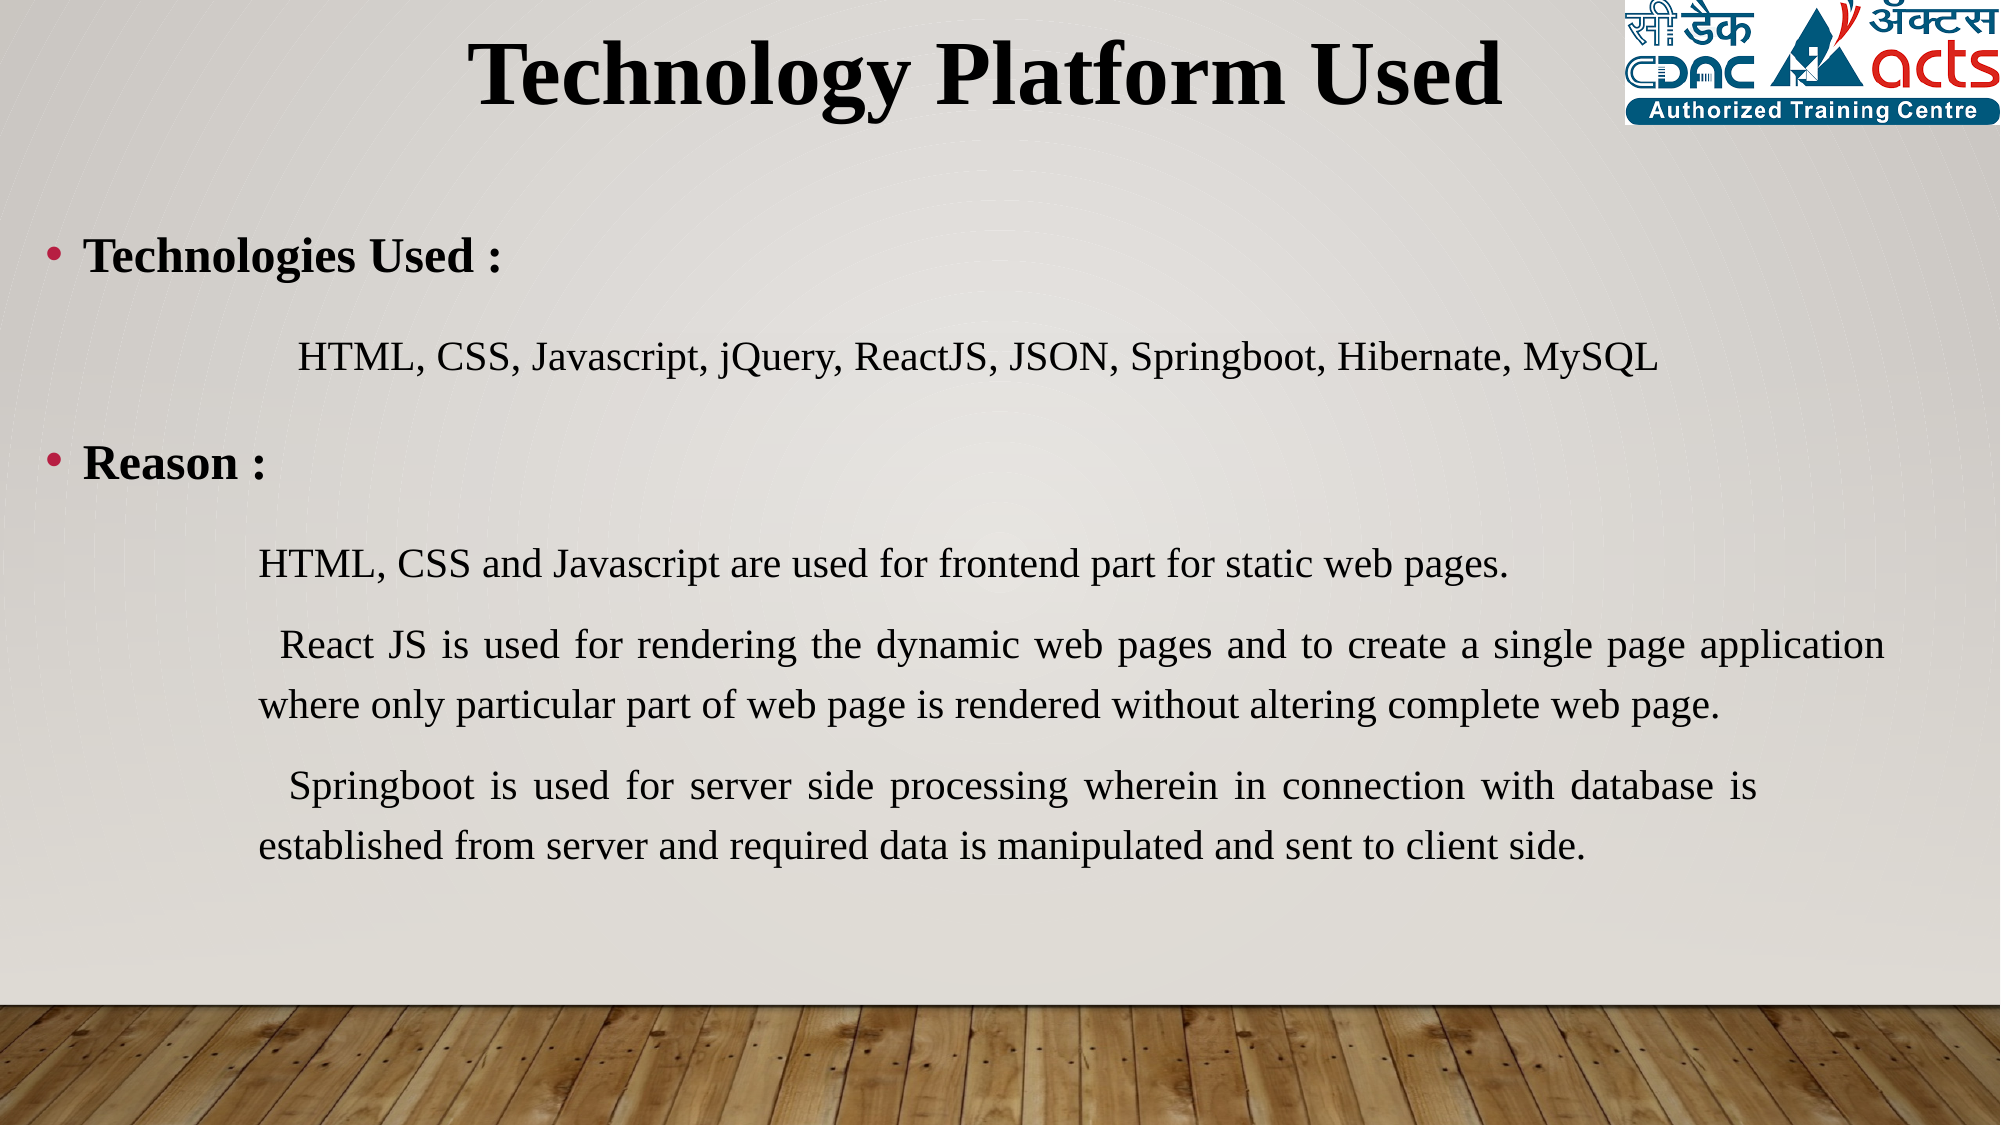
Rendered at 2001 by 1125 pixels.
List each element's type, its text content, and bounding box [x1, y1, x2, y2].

picture [1668, 106, 1678, 118]
picture [1946, 103, 1952, 117]
picture [1741, 106, 1751, 117]
text_box Technologies Used : HTML, CSS, Javascript, jQuery, ReactJS, JSON, Springboot, Hibernate, MySQL Reason : HTML, CSS and Javascript are used for frontend part for static web pages. React JS is used for rendering the dynamic web pages and to create a single page application where only particular part of web page is rendered without altering complete web page. Springboot is used for server side processing wherein in connection with database is established from server and required data is manipulated and sent to client side. [30, 185, 1955, 1000]
picture [1816, 106, 1825, 118]
picture [1956, 106, 1962, 117]
picture [1863, 106, 1872, 117]
picture [1791, 102, 1802, 117]
picture [1806, 106, 1812, 117]
picture [1917, 106, 1927, 117]
picture [1625, 106, 2000, 126]
picture [1625, 0, 2000, 108]
picture [1699, 106, 1703, 117]
picture [1709, 106, 1719, 117]
picture [1966, 106, 1976, 117]
picture [1769, 102, 1780, 118]
picture [1631, 80, 1652, 85]
picture [1843, 106, 1849, 117]
picture [1651, 102, 1664, 117]
picture [1683, 103, 1689, 118]
picture [1725, 106, 1730, 117]
picture [1937, 106, 1941, 117]
picture [0, 1005, 2000, 1125]
picture [1628, 64, 1633, 77]
text_box Technology Platform Used [119, 17, 1877, 185]
picture [1838, 106, 1842, 117]
picture [1899, 102, 1912, 118]
picture [1633, 59, 1652, 63]
picture [1756, 107, 1764, 118]
